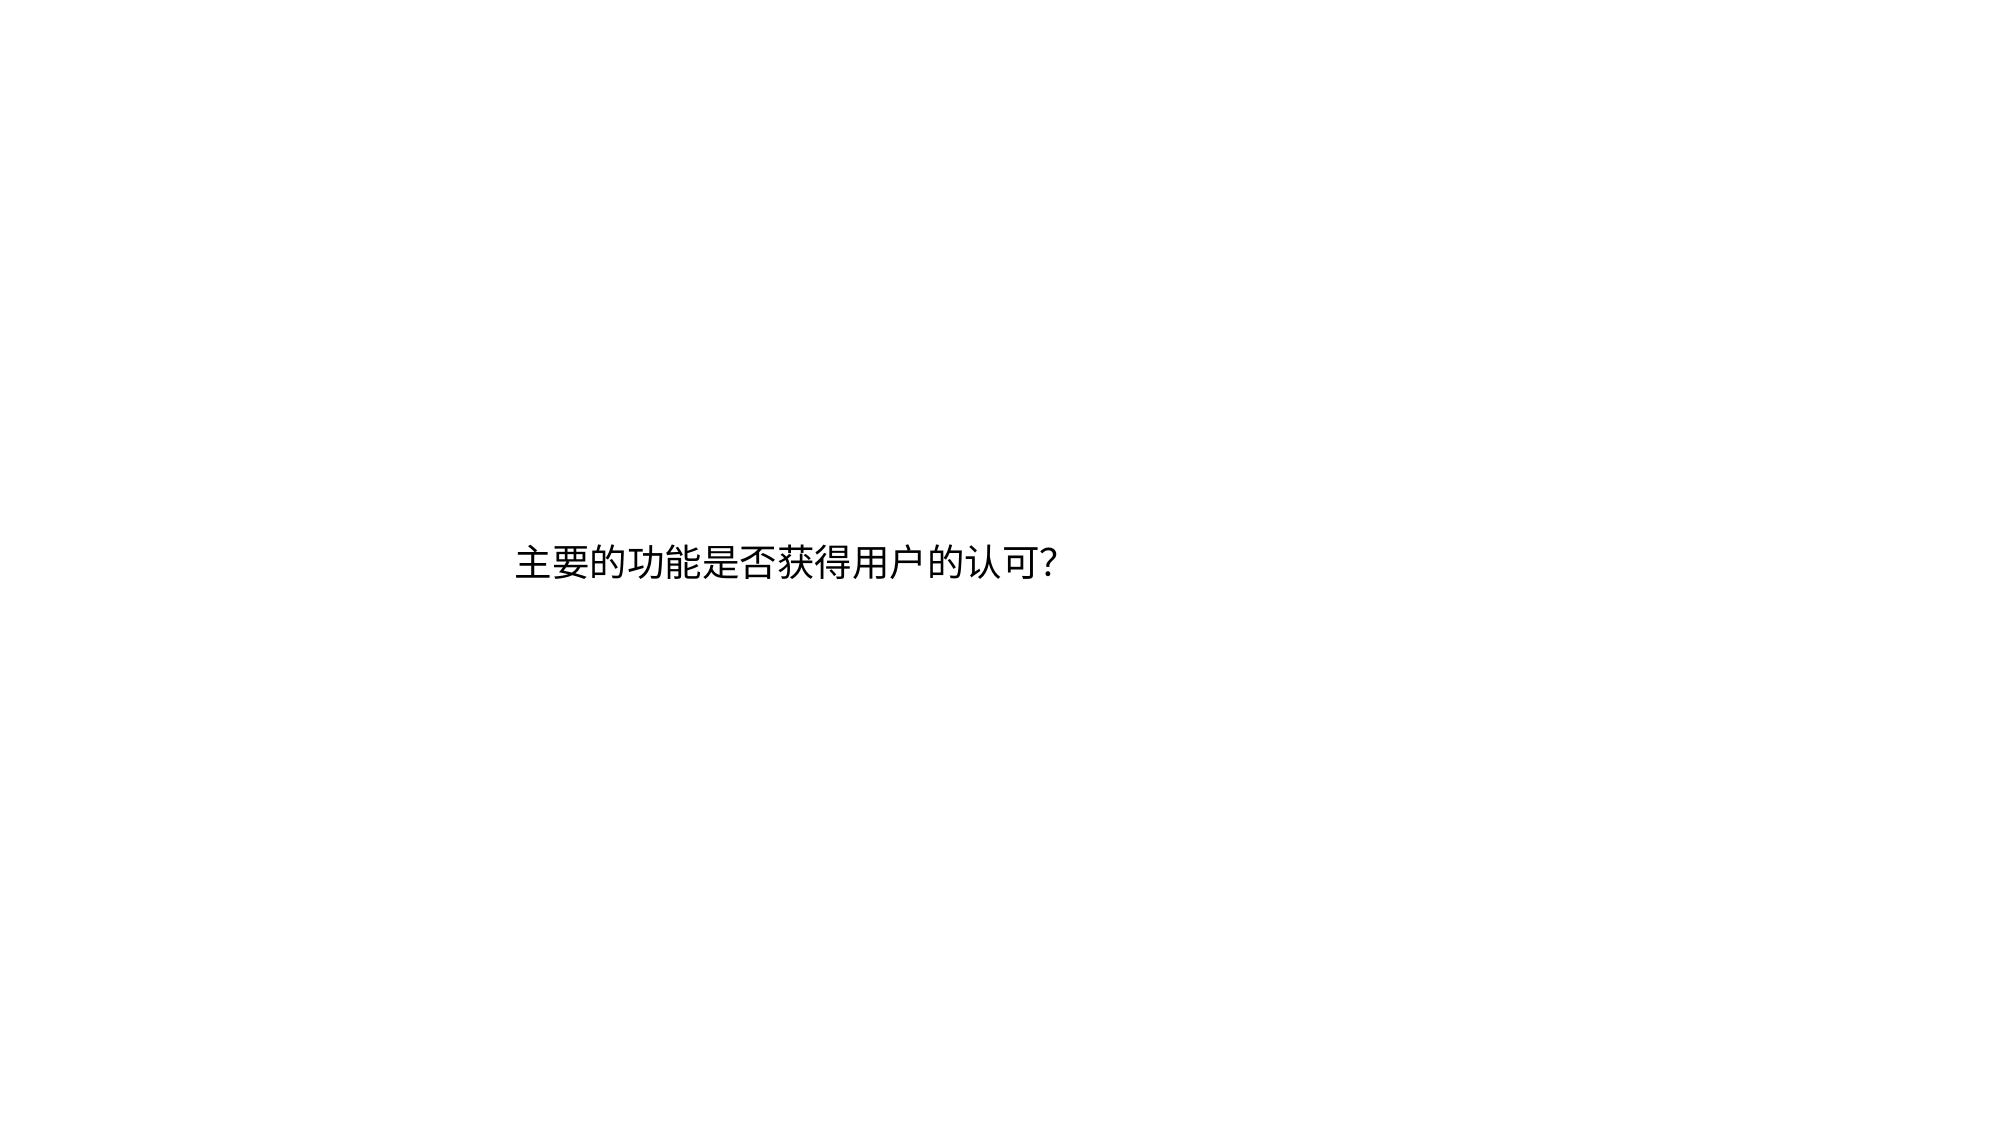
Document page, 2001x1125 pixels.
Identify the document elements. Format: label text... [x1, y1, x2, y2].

text_box 主要的功能是否获得用户的认可？ [499, 531, 1500, 592]
